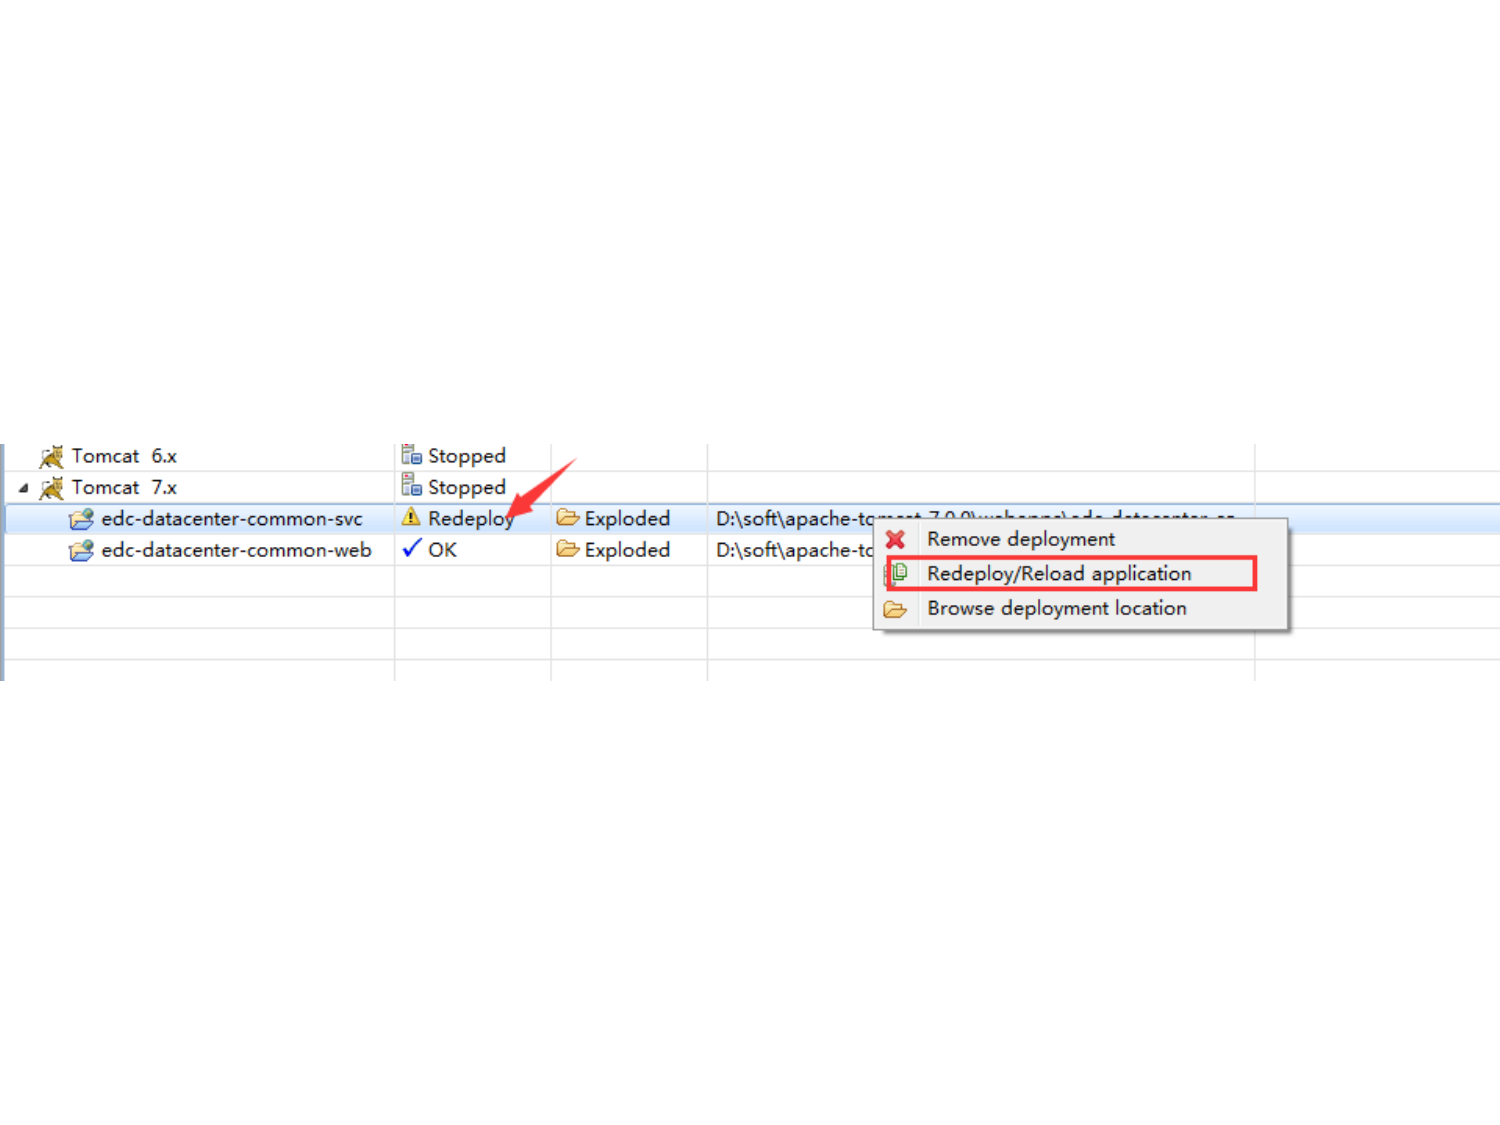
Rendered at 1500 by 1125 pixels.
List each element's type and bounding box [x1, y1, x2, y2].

picture [0, 444, 1500, 681]
